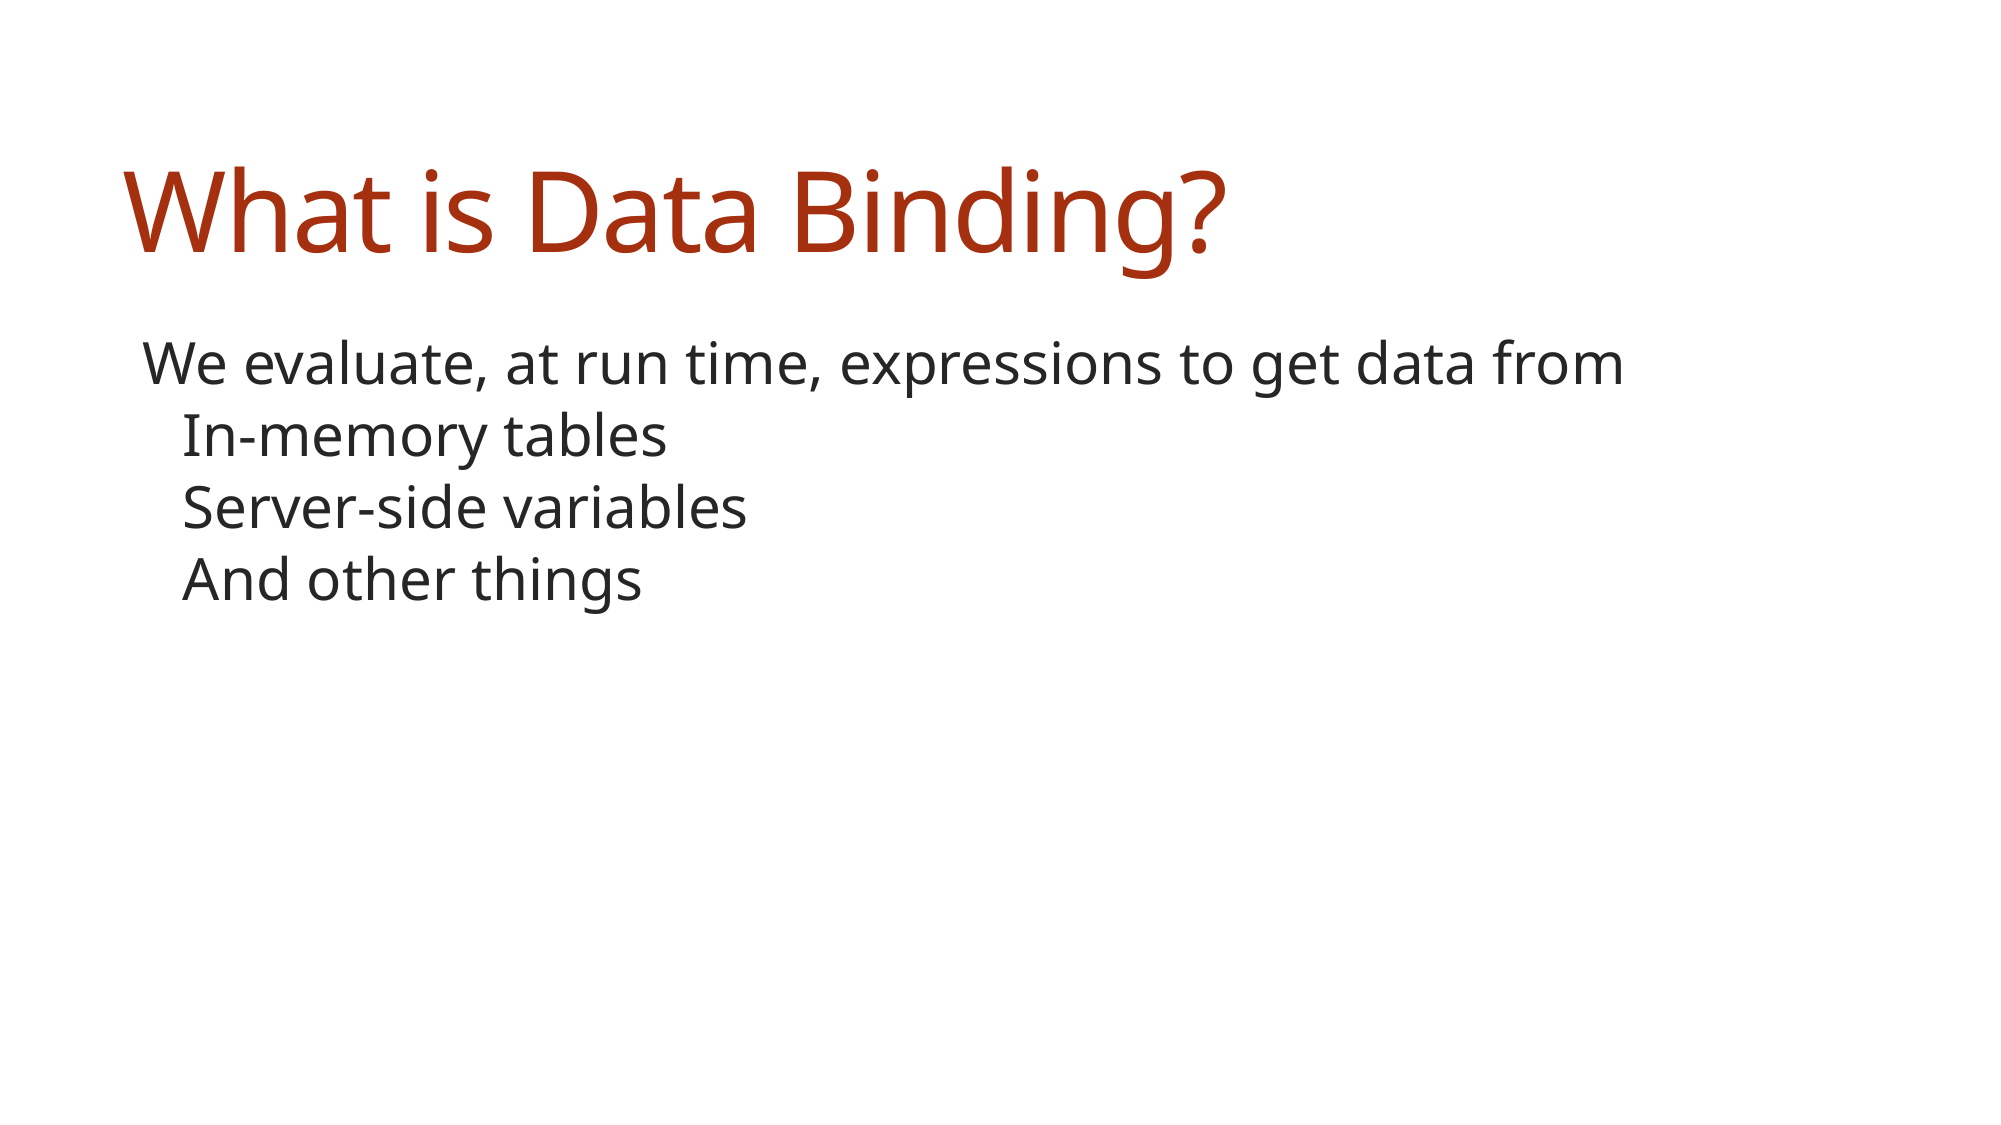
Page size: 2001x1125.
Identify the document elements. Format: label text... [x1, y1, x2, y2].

list We evaluate, at run time, expressions to get data from In-memory tables Server-side variables And other things [111, 329, 1876, 948]
title What is Data Binding? [107, 81, 1875, 354]
